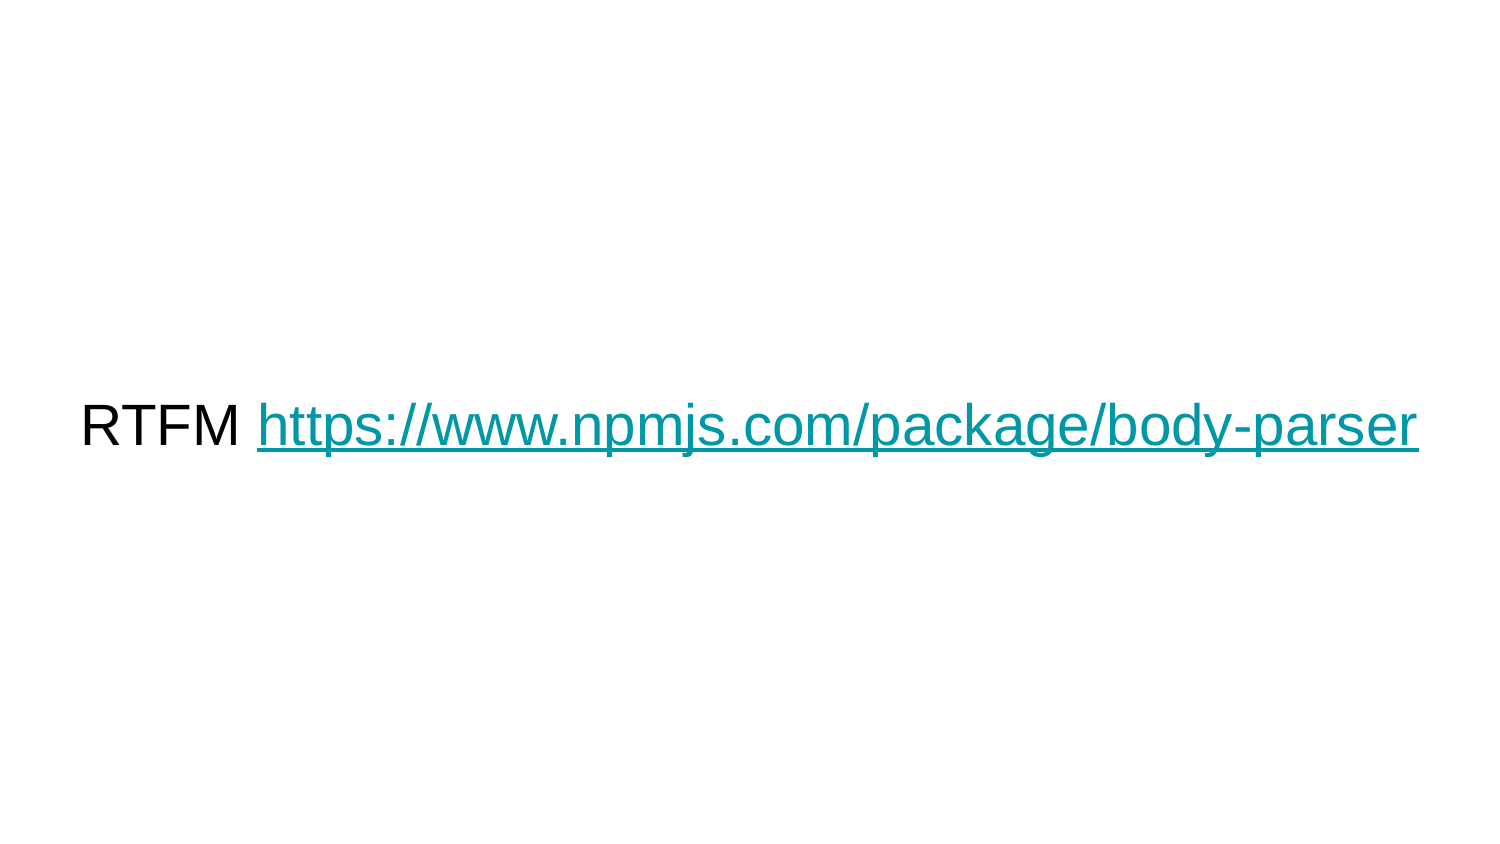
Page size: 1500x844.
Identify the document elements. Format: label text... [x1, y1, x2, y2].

title RTFM https://www.npmjs.com/package/body-parser [51, 352, 1449, 491]
